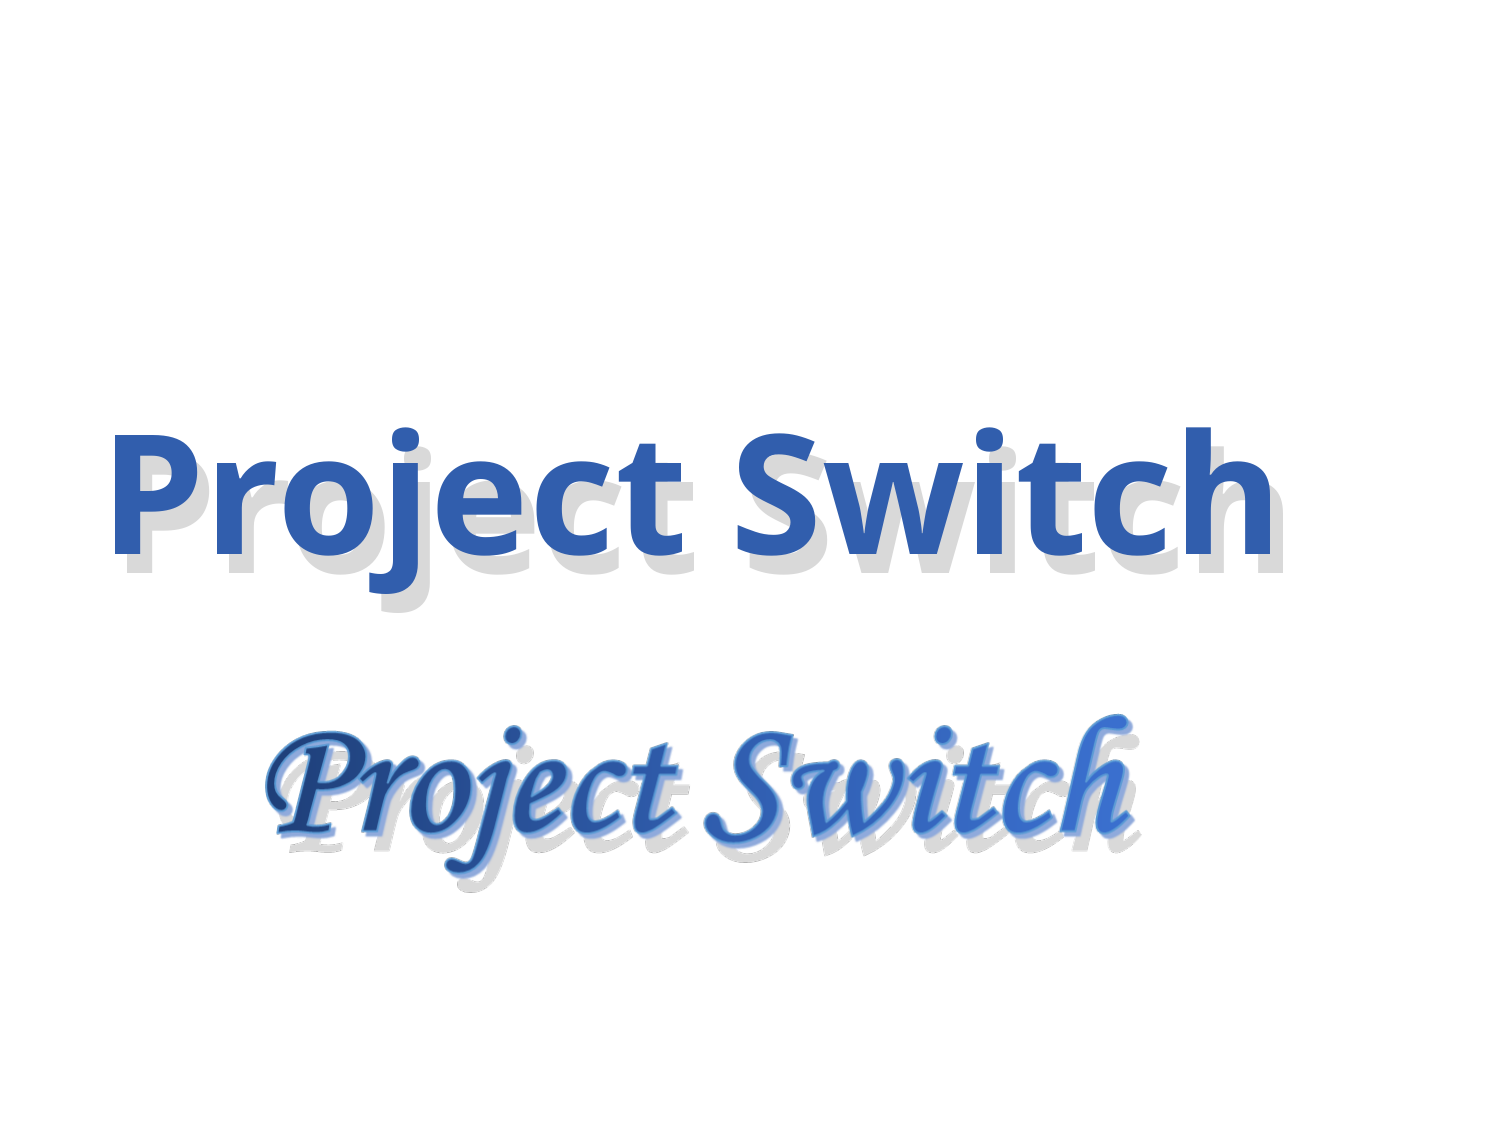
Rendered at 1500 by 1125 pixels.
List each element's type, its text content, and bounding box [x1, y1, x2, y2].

picture [259, 709, 1148, 898]
text_box Project Switch [85, 380, 1299, 595]
text_box Project Switch [97, 399, 1311, 615]
